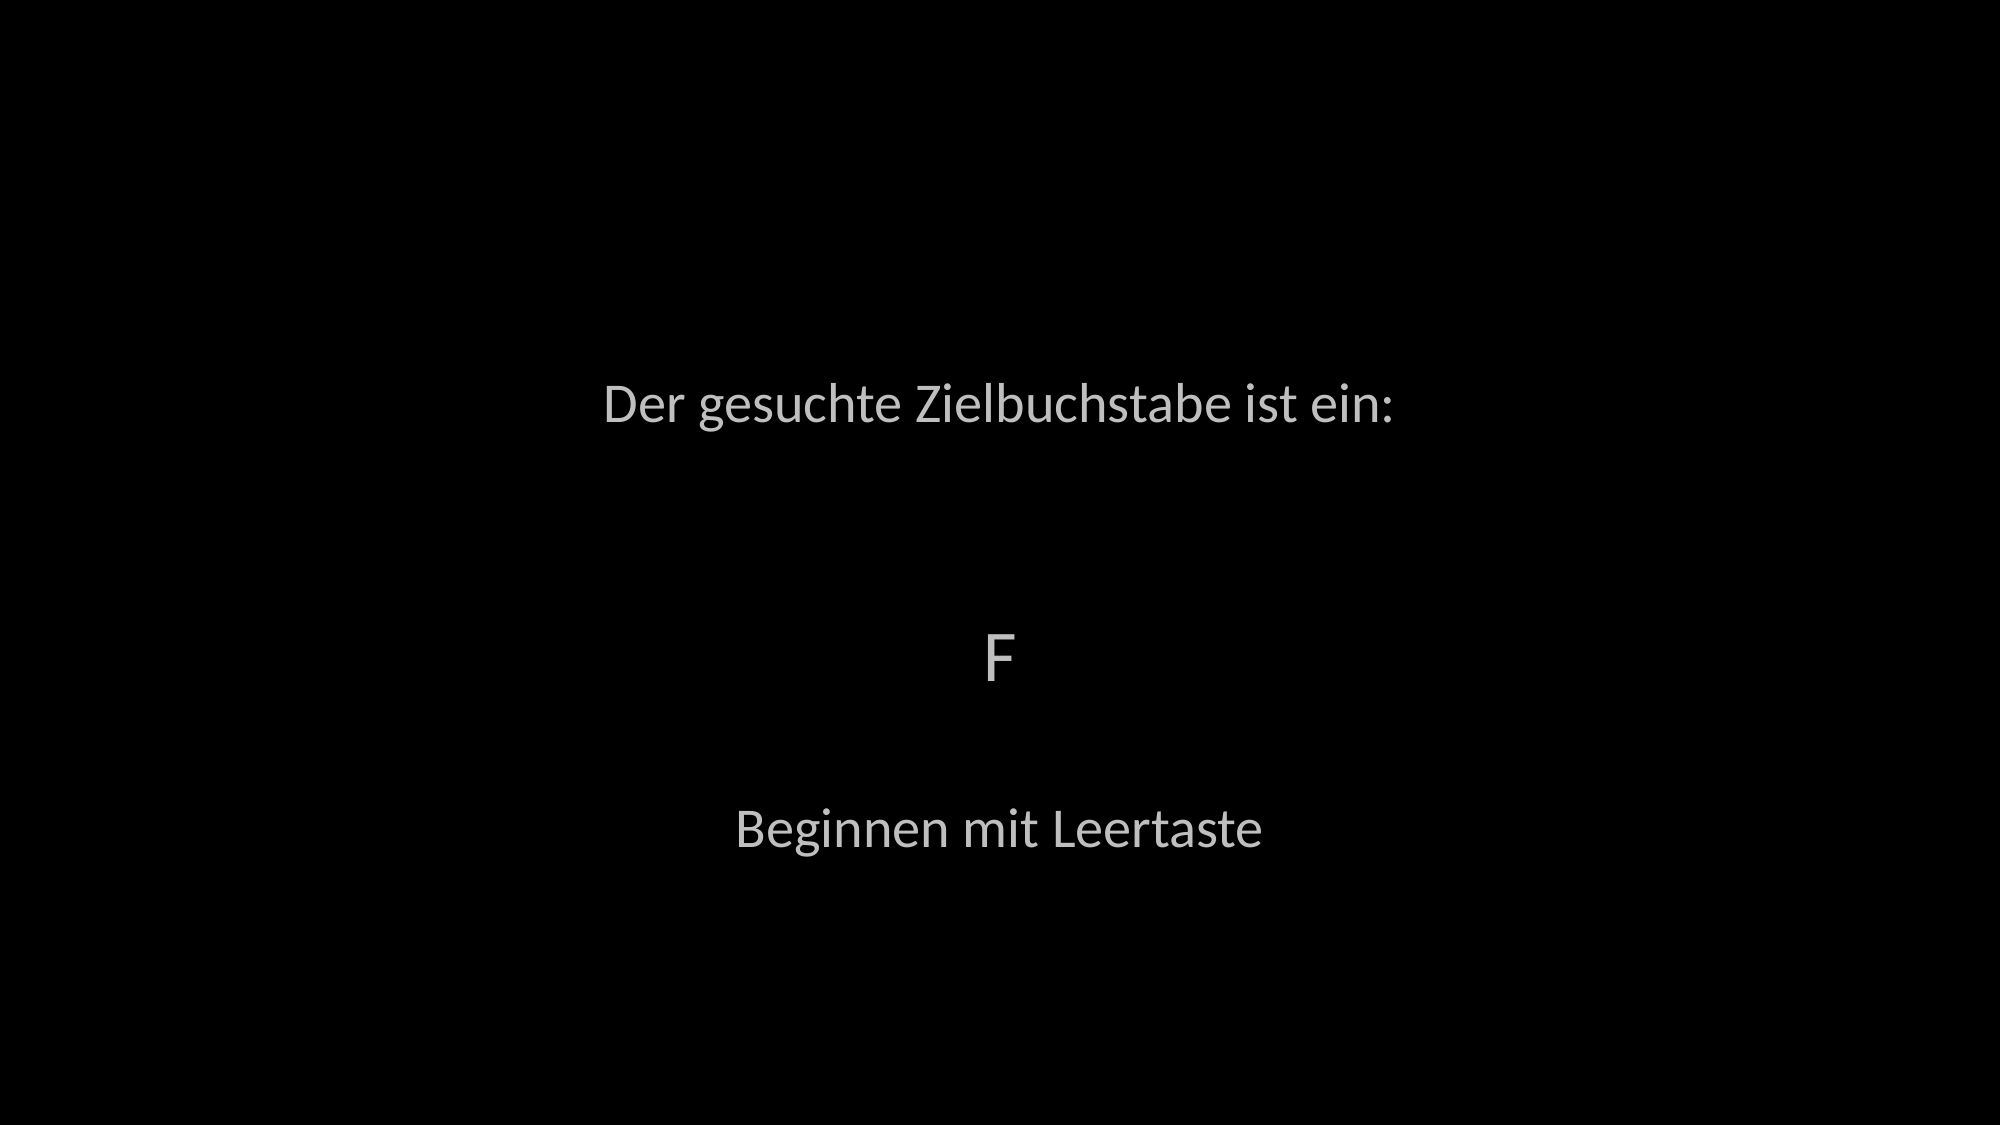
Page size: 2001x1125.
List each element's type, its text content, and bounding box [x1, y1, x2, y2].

list Der gesuchte Zielbuchstabe ist ein: F Beginnen mit Leertaste [137, 196, 1863, 1014]
